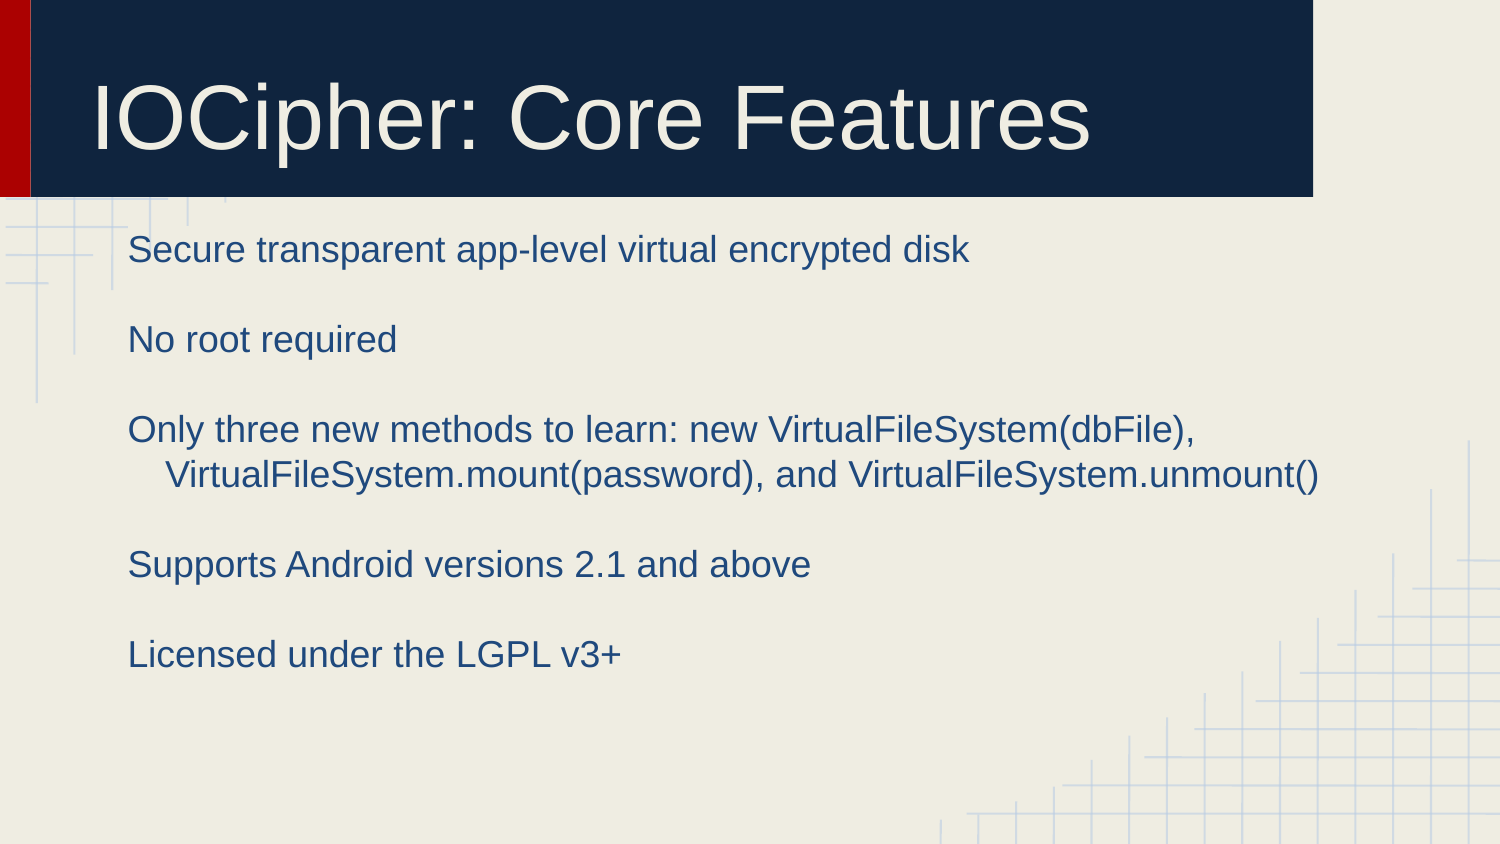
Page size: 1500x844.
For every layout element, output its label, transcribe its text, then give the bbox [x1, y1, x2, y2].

list Secure transparent app-level virtual encrypted disk No root required Only three new methods to learn: new VirtualFileSystem(dbFile), VirtualFileSystem.mount(password), and VirtualFileSystem.unmount() Supports Android versions 2.1 and above Licensed under the LGPL v3+ [75, 209, 1425, 806]
title IOCipher: Core Features [75, 16, 1276, 183]
